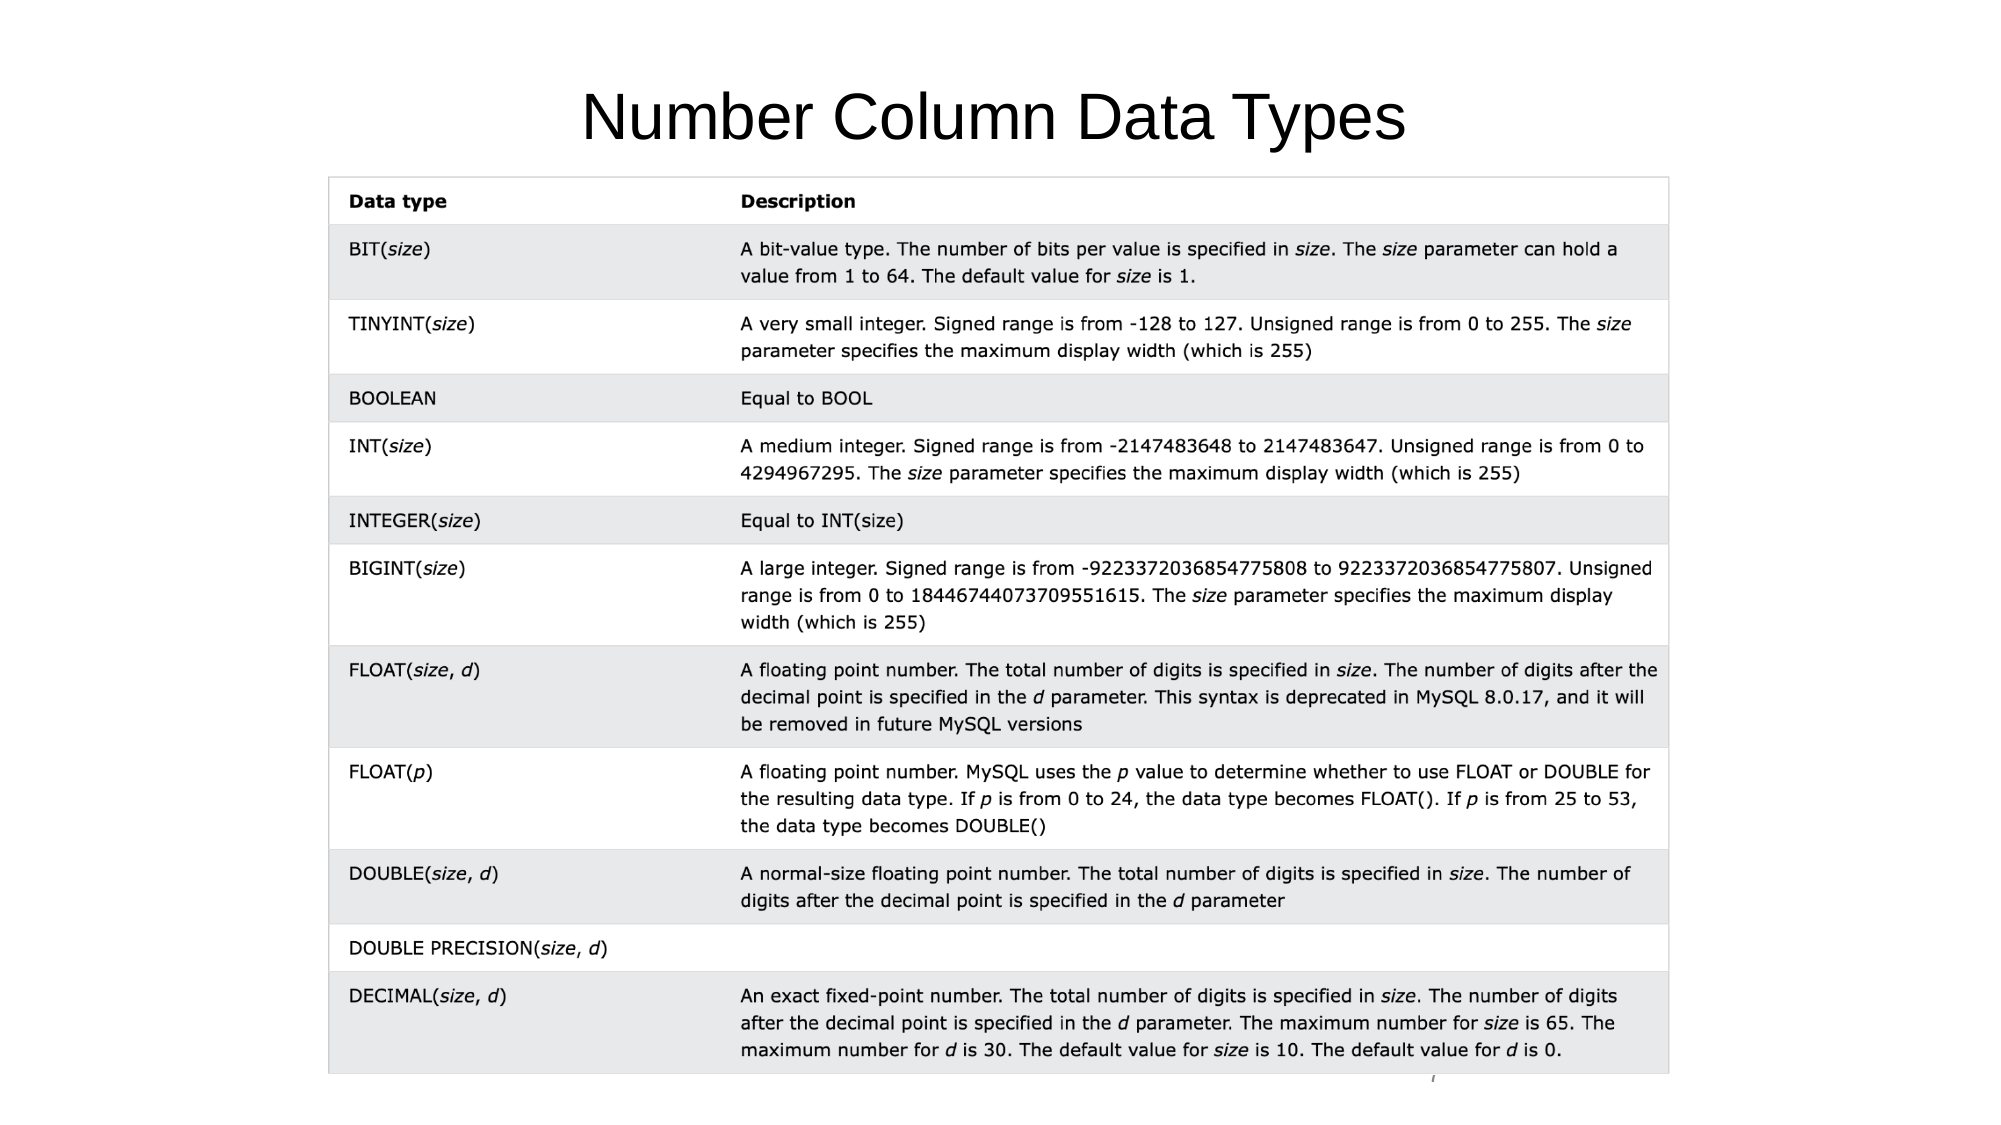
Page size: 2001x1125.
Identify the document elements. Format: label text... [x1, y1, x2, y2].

picture [327, 174, 1673, 1075]
subtitle Number Column Data Types [87, 75, 1919, 1075]
slide_number ‹#› [1412, 1042, 1863, 1103]
